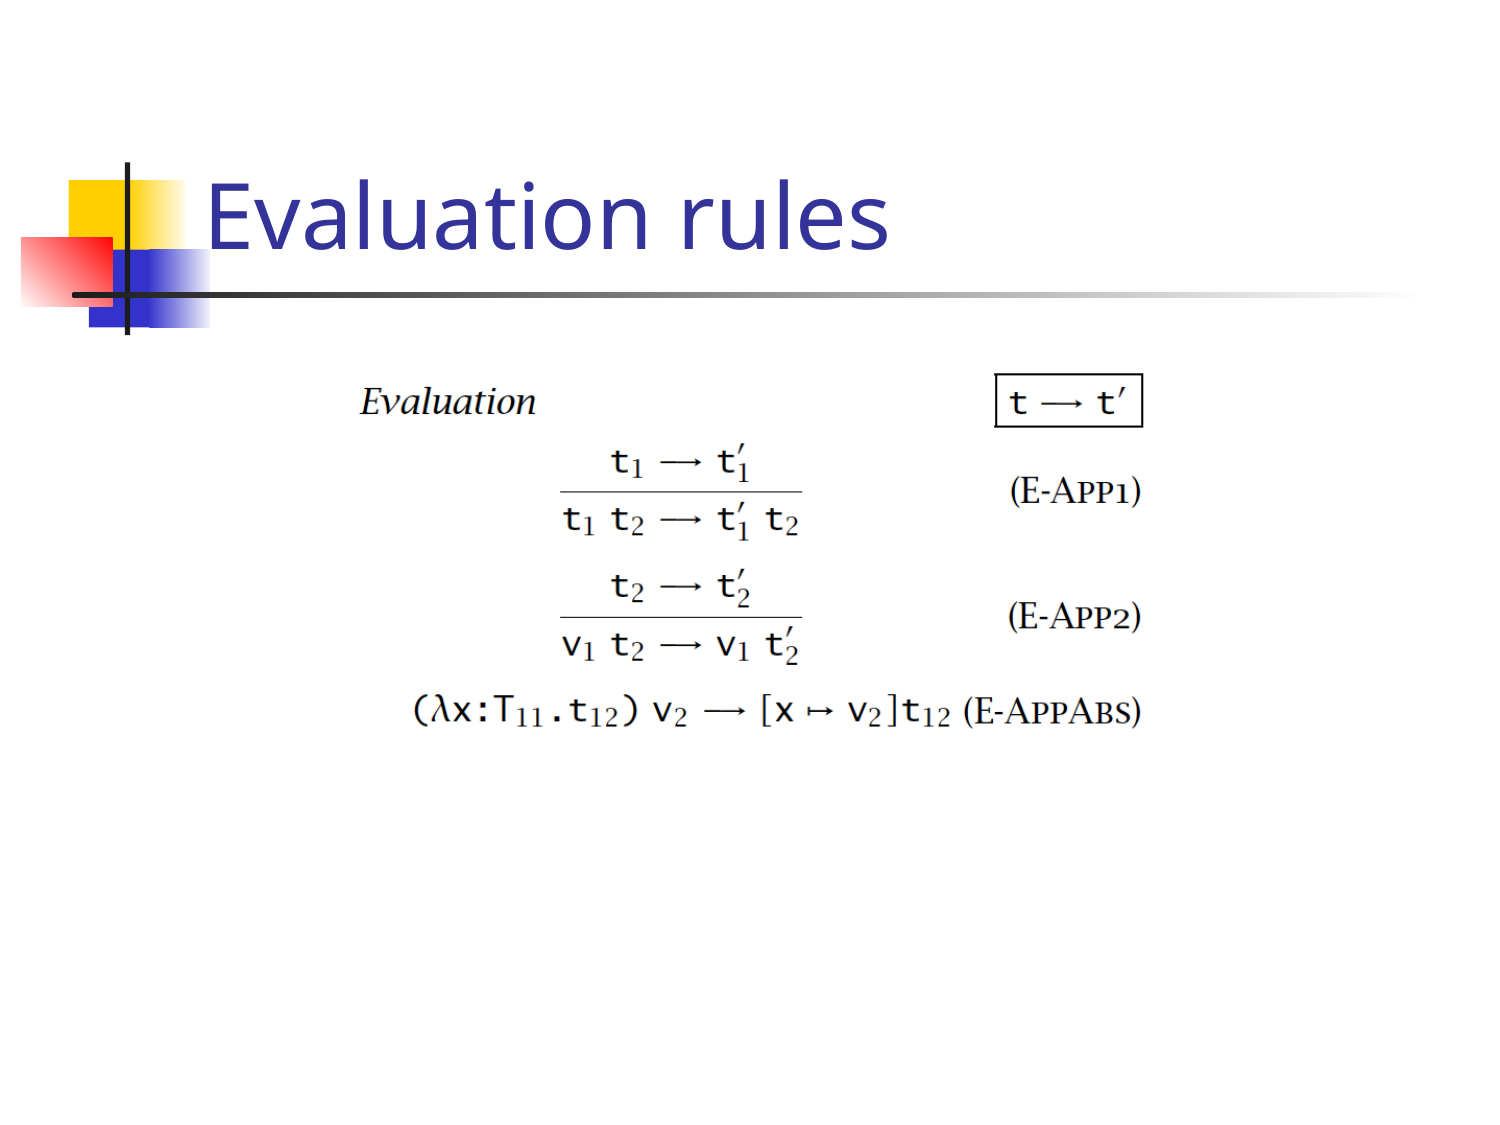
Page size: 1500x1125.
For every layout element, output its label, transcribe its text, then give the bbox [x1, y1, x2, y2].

title Evaluation rules [188, 35, 1468, 275]
picture [340, 366, 1160, 759]
